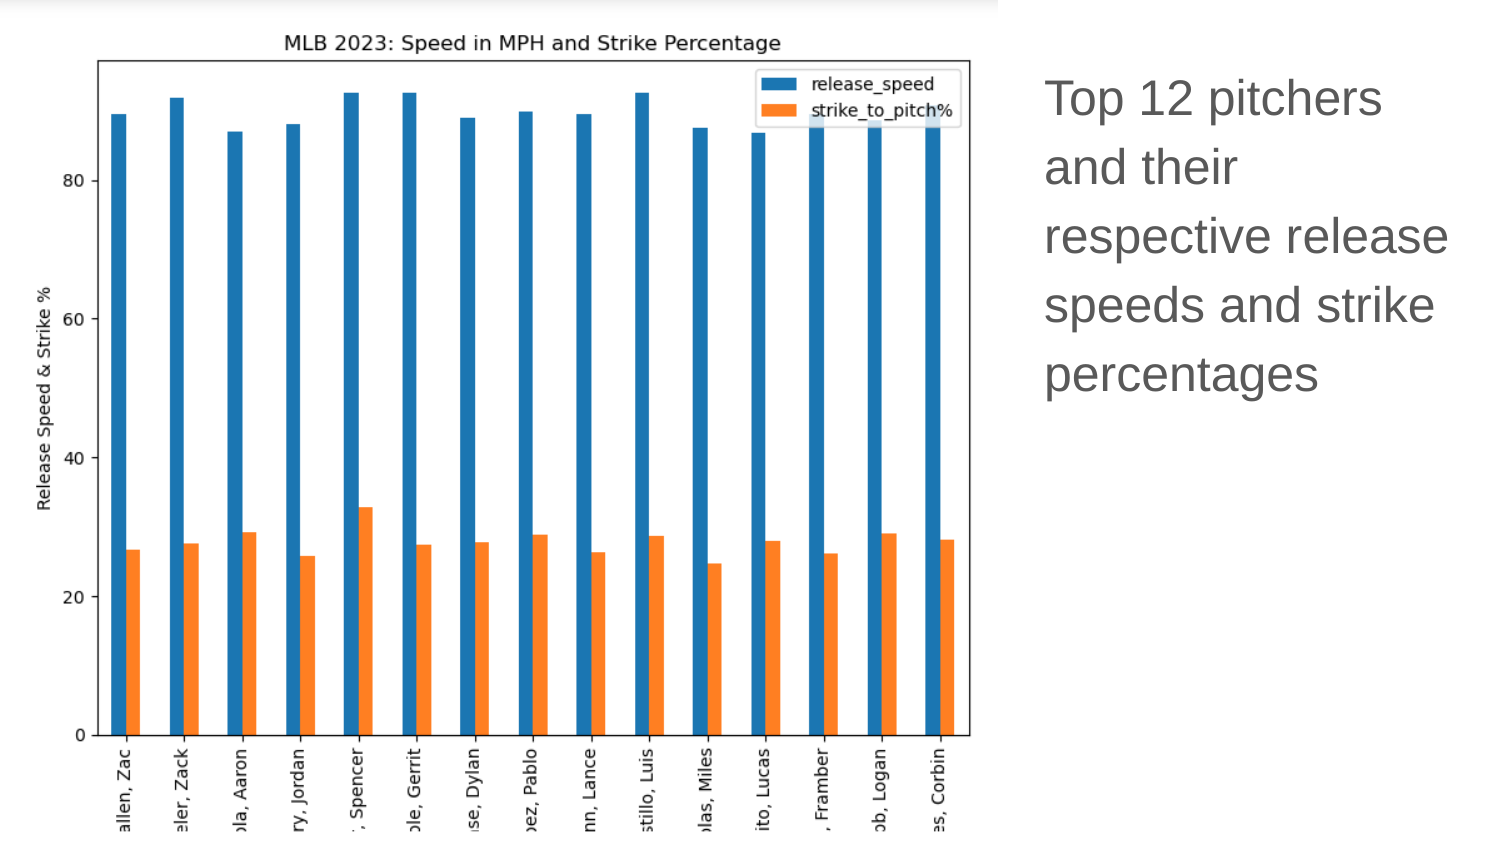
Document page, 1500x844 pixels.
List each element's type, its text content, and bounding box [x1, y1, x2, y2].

picture [0, 0, 998, 844]
list Top 12 pitchers and their respective release speeds and strike percentages [1002, 41, 1479, 750]
